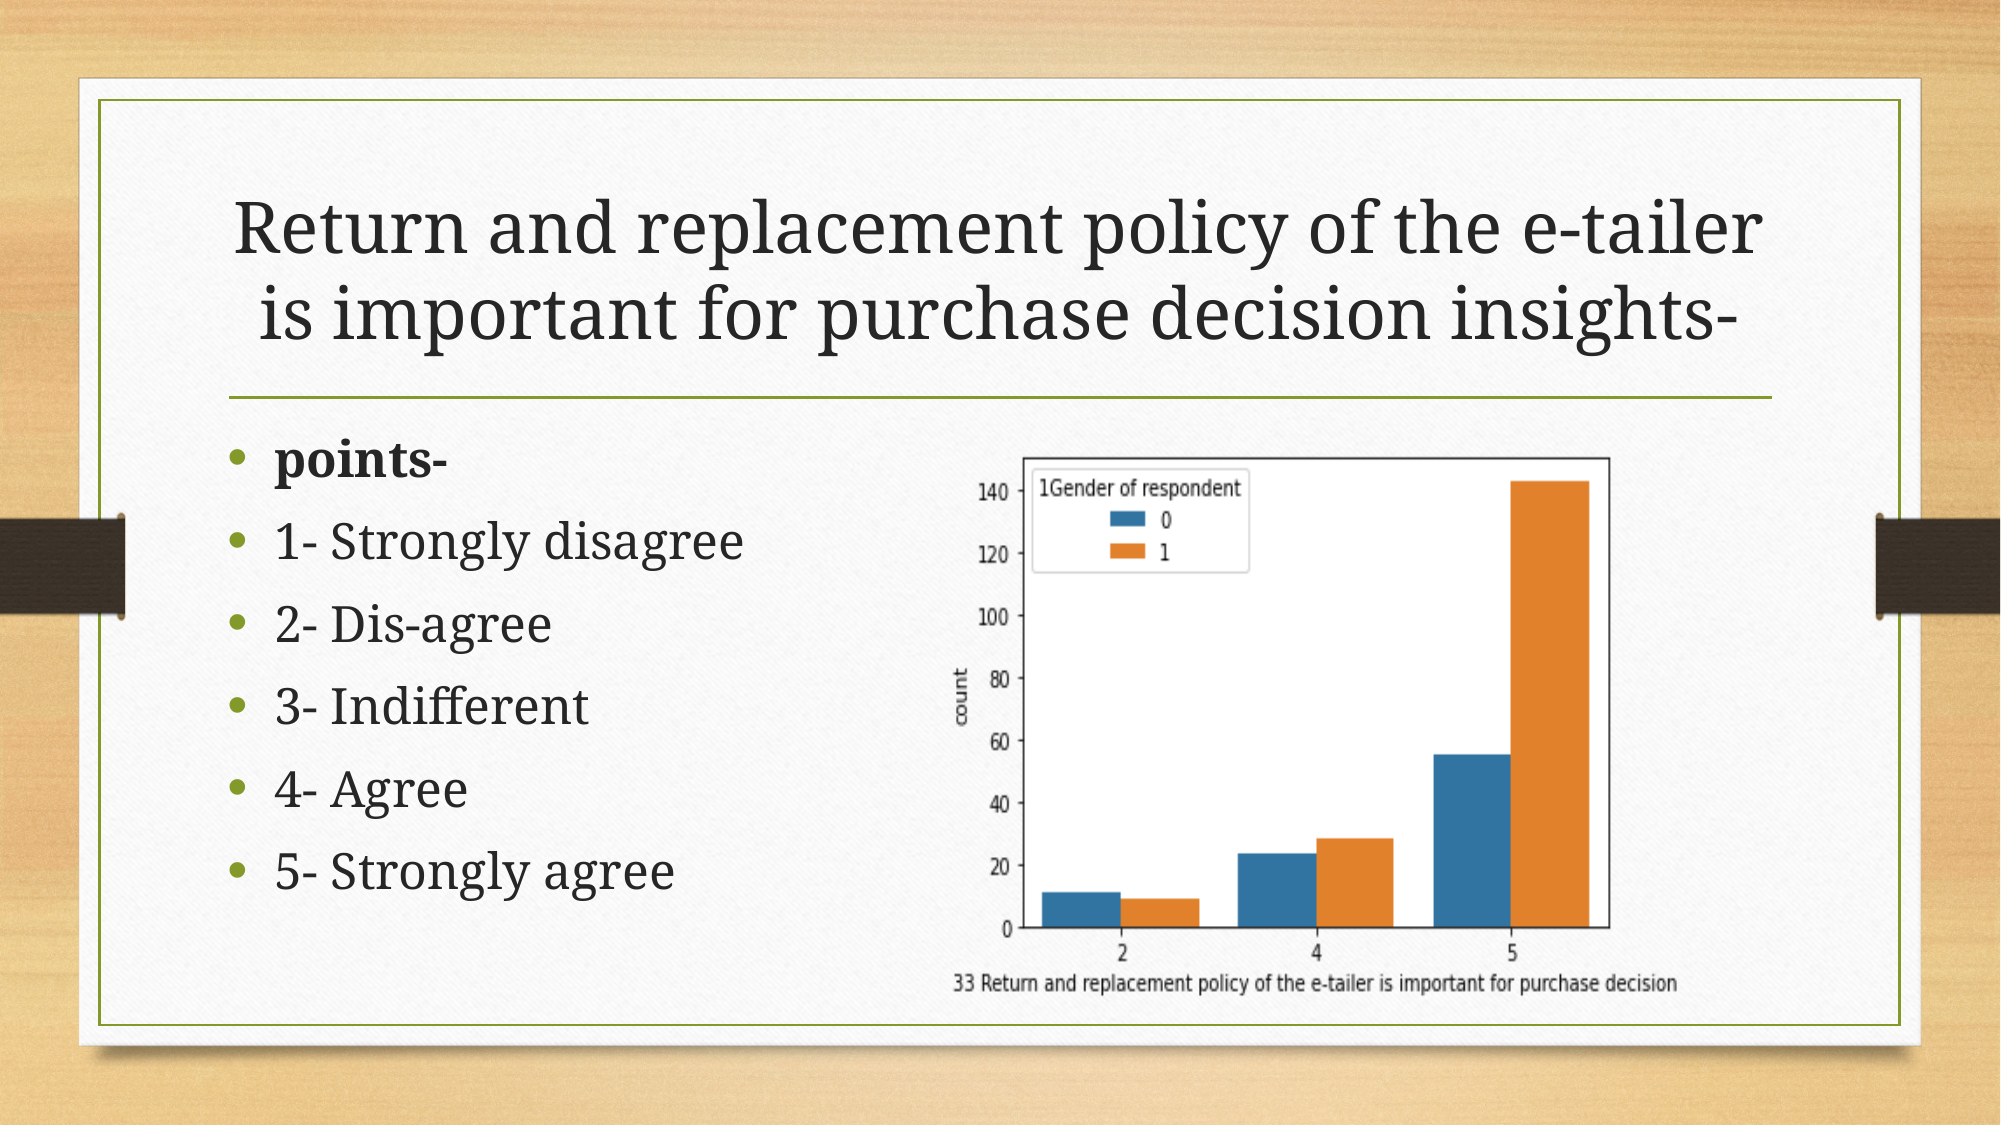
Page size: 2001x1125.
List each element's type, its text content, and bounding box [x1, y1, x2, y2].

title Return and replacement policy of the e-tailer is important for purchase decision insights- [212, 161, 1788, 375]
list points- 1- Strongly disagree 2- Dis-agree 3- Indifferent 4- Agree 5- Strongly agree [212, 419, 1788, 964]
picture [0, 0, 2001, 1125]
